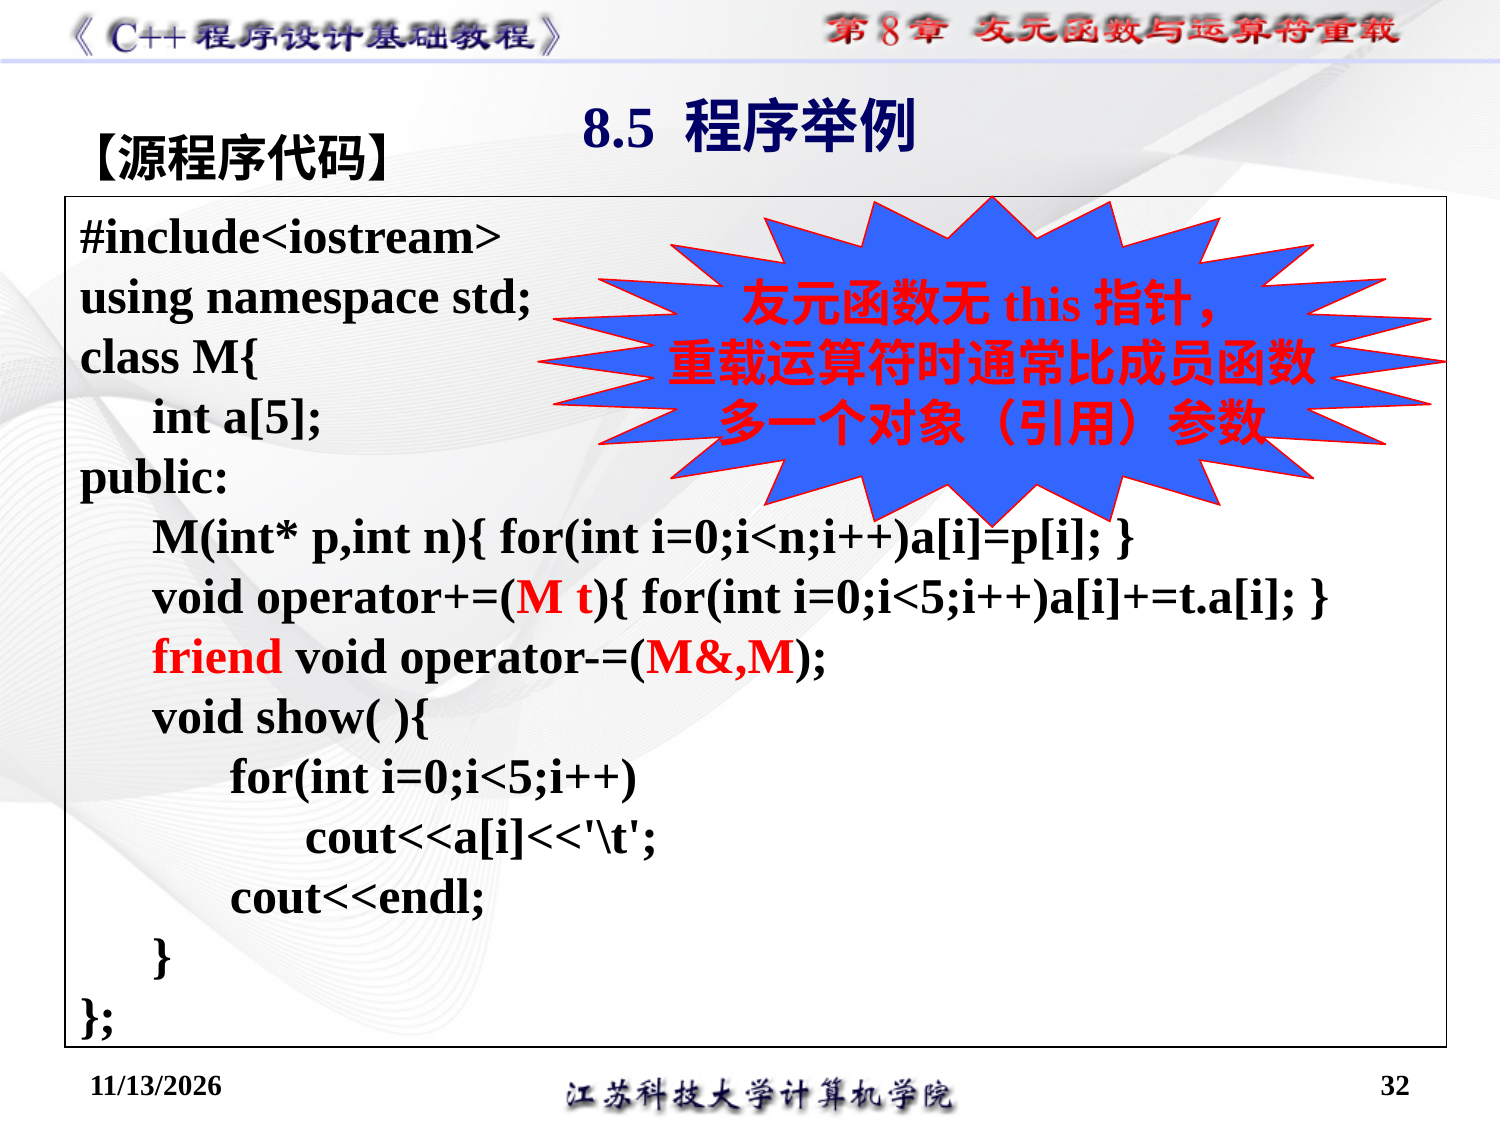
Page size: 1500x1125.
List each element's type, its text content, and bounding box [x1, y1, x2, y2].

text_box 【源程序代码】 [53, 113, 1449, 209]
title 8.5 程序举例 [74, 77, 1426, 113]
text_box #include<iostream> using namespace std; class M{ int a[5]; public: M(int* p,int n){ for(int i=0;i<n;i++)a[i]=p[i]; } void operator+=(M t){ for(int i=0;i<5;i++)a[i]+=t.a[i]; } friend void operator-=(M&,M); void show( ){ for(int i=0;i<5;i++) cout<<a[i]<<'\t'; cout<<endl; } }; [65, 196, 1447, 1047]
picture [0, 0, 1500, 1125]
text_box 友元函数无this指针， 重载运算符时通常比成员函数 多一个对象（引用）参数 [537, 196, 1447, 528]
